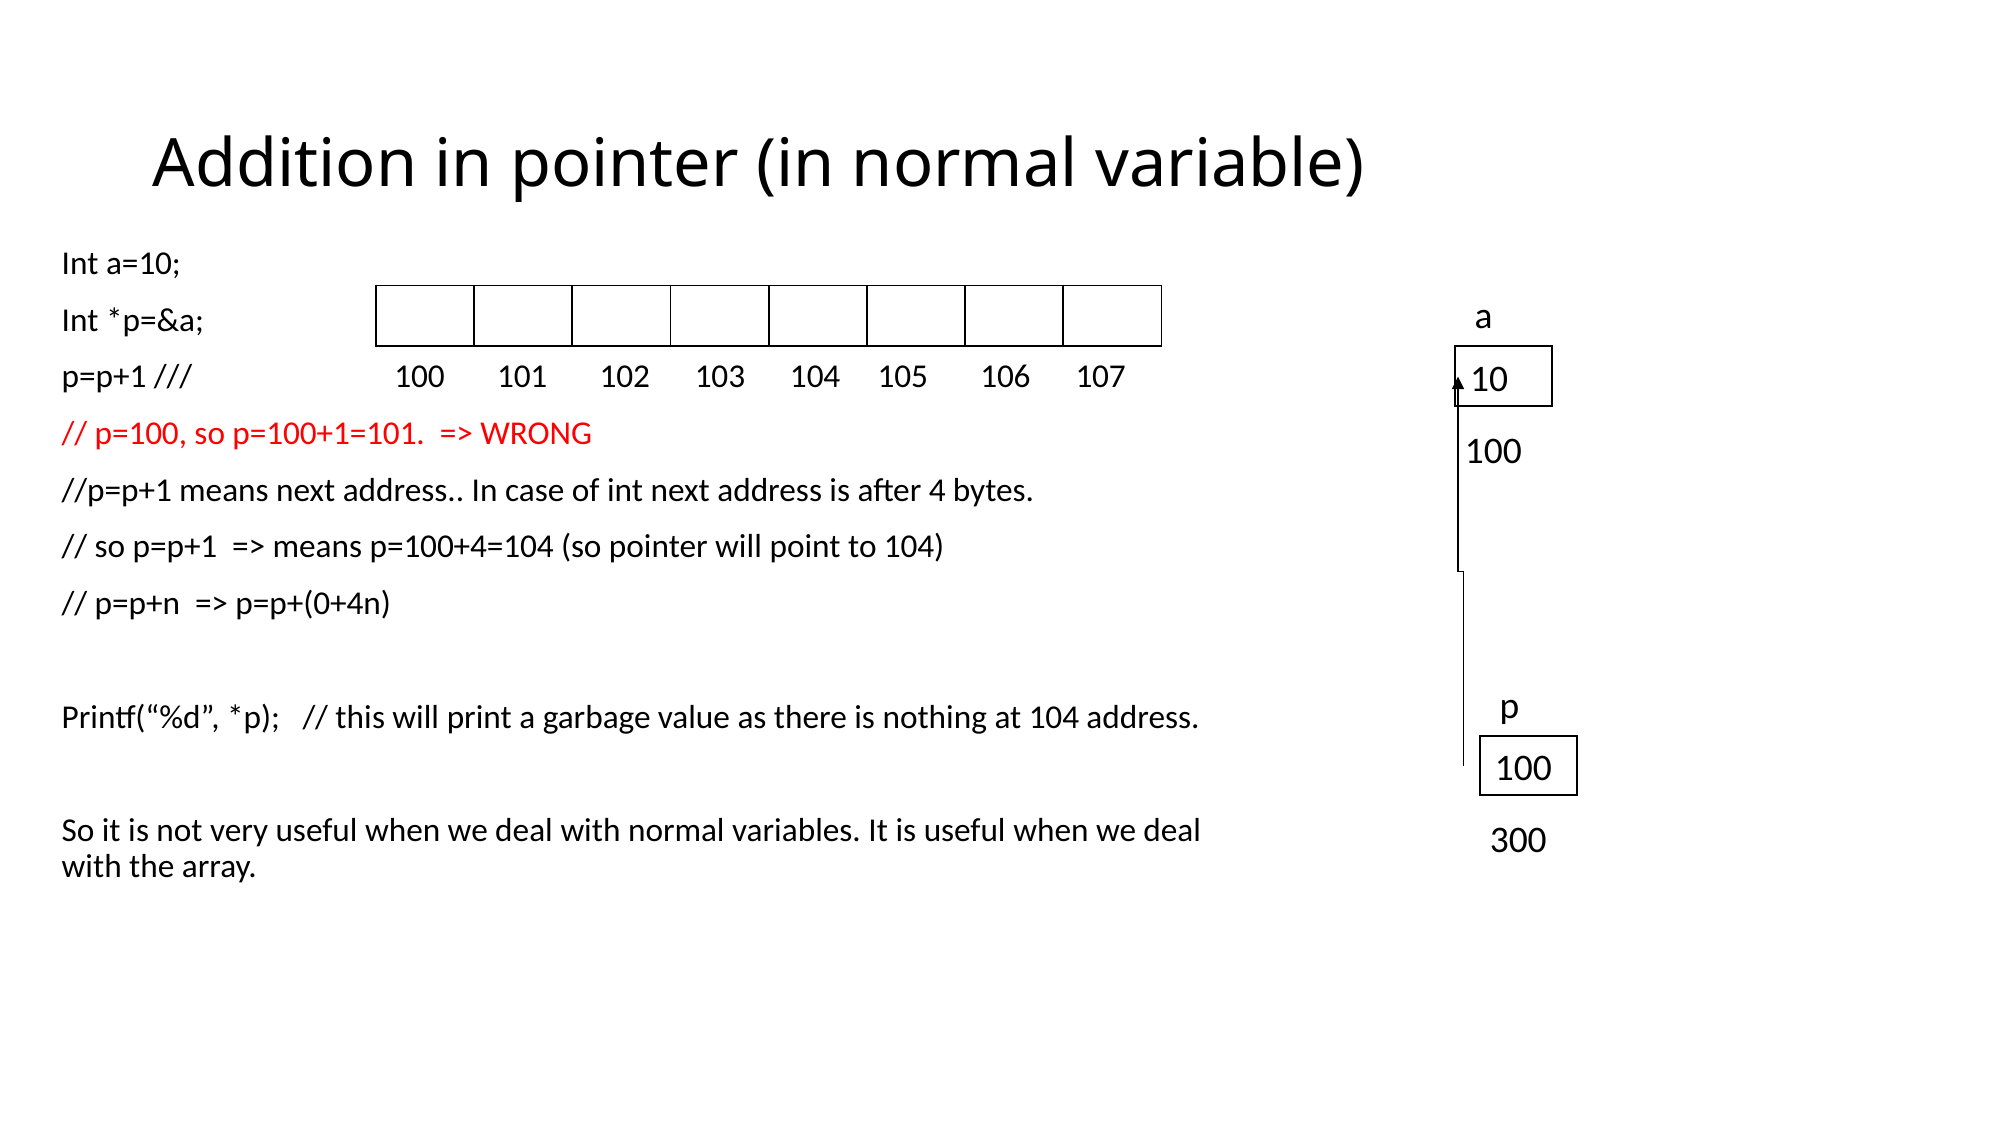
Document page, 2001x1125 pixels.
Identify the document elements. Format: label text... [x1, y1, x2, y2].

table_header [966, 286, 1062, 345]
text_box a [1459, 283, 1557, 344]
text_box p [1484, 673, 1582, 733]
text_box 100 [1449, 418, 1457, 479]
table_header [868, 286, 964, 345]
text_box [1457, 376, 1464, 766]
title Addition in pointer (in normal variable) [137, 75, 1863, 209]
table_header [671, 286, 768, 345]
table_header [1064, 286, 1161, 345]
table_header [573, 286, 670, 345]
text_box 100 [1464, 418, 1547, 479]
text_box 100 [1479, 735, 1578, 796]
table_header [475, 286, 571, 345]
list Int a=10; Int *p=&a; p=p+1 /// 100 101 102 103 104 105 106 107 // p=100, so p=100+1=101. => WRONG //p=p+1 means next address.. In case of int next address is after 4 bytes. // so p=p+1 => means p=100+4=104 (so pointer will point to 104) // p=p+n => p=p+(0+4n) Printf(“%d”, *p); // this will print a garbage value as there is nothing at 104 address. So it is not very useful when we deal with normal variables. It is useful when we deal with the array. [46, 238, 1219, 1050]
text_box 10 [1454, 345, 1553, 407]
table_header [377, 286, 473, 345]
table_header [770, 286, 866, 345]
text_box 300 [1475, 807, 1572, 868]
